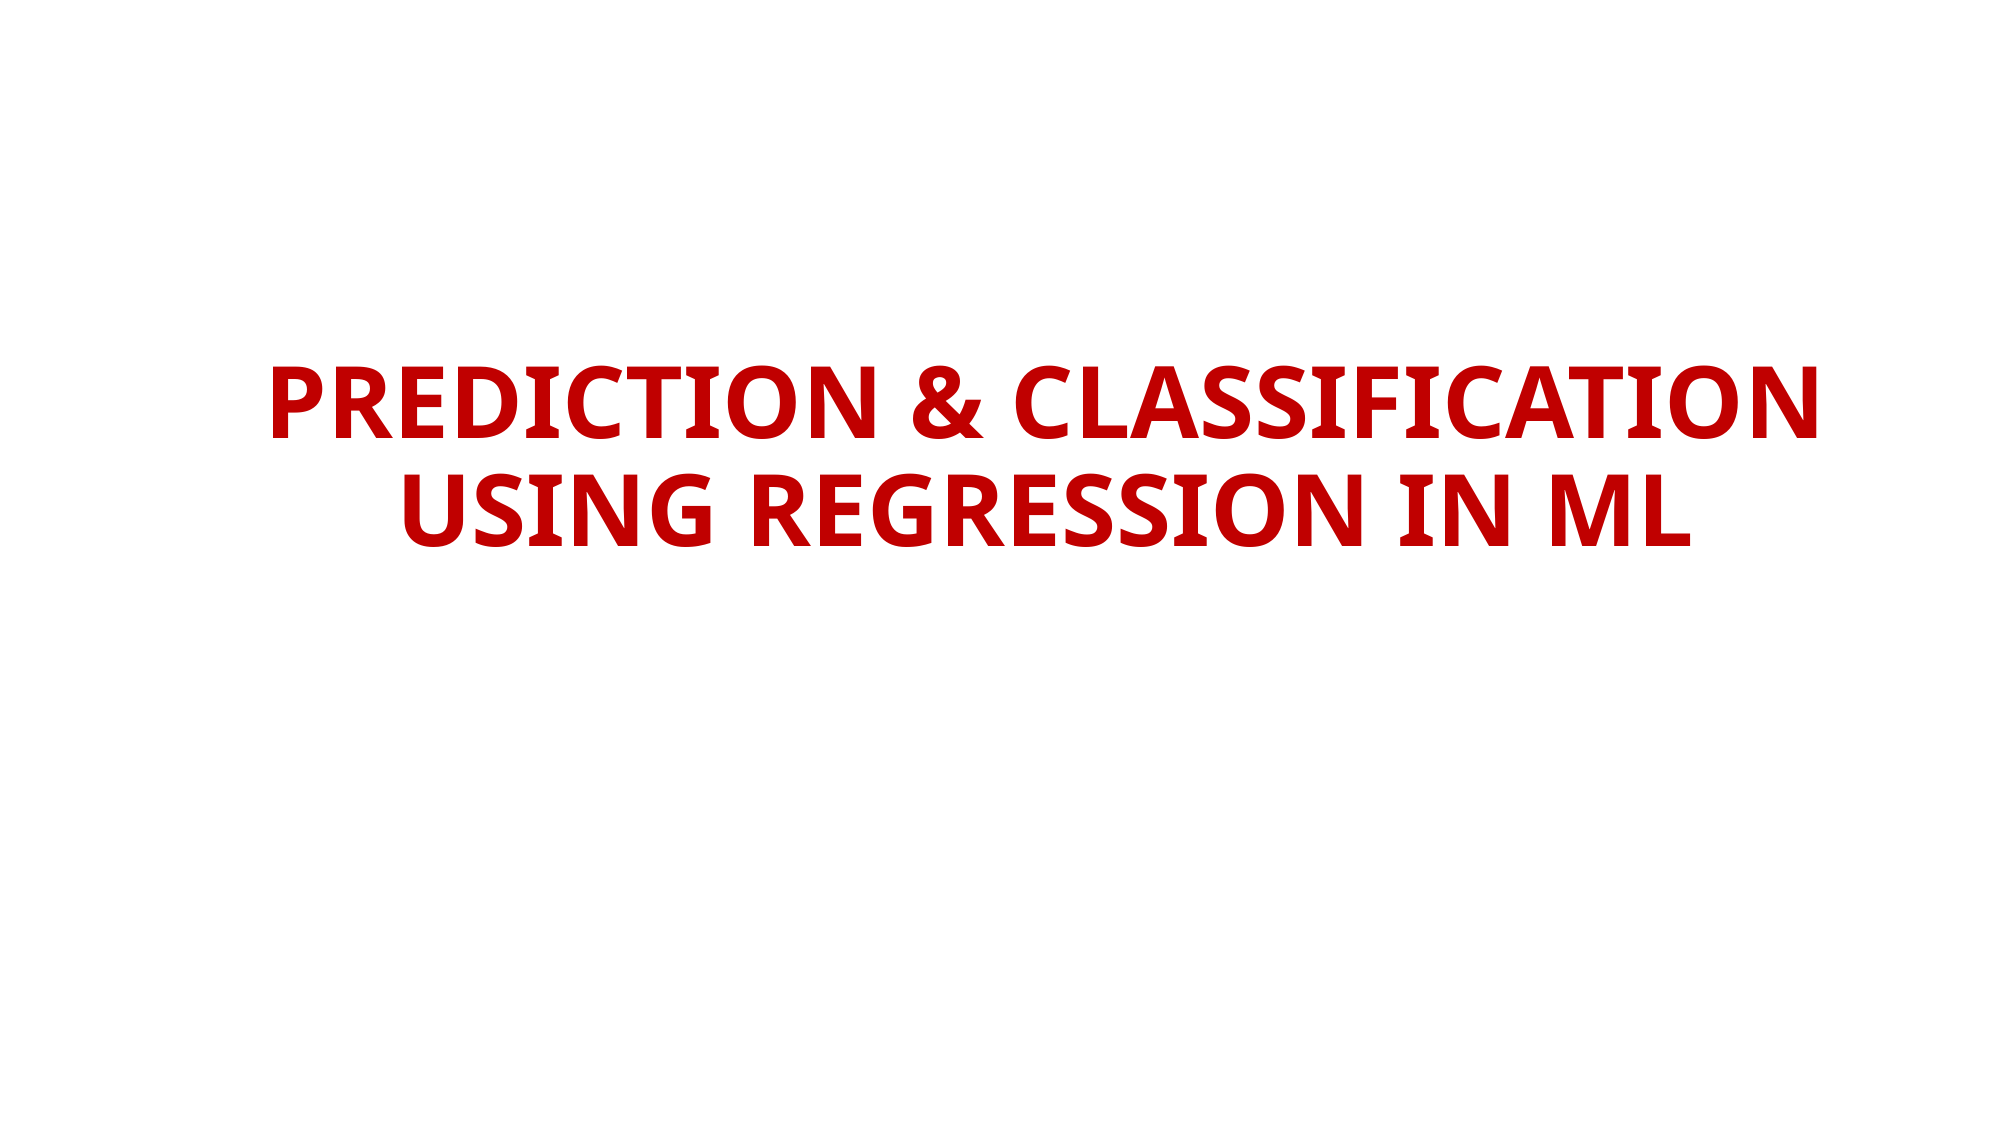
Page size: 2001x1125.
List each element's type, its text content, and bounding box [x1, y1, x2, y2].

title PREDICTION & CLASSIFICATION USING REGRESSION IN ML [145, 184, 1946, 576]
